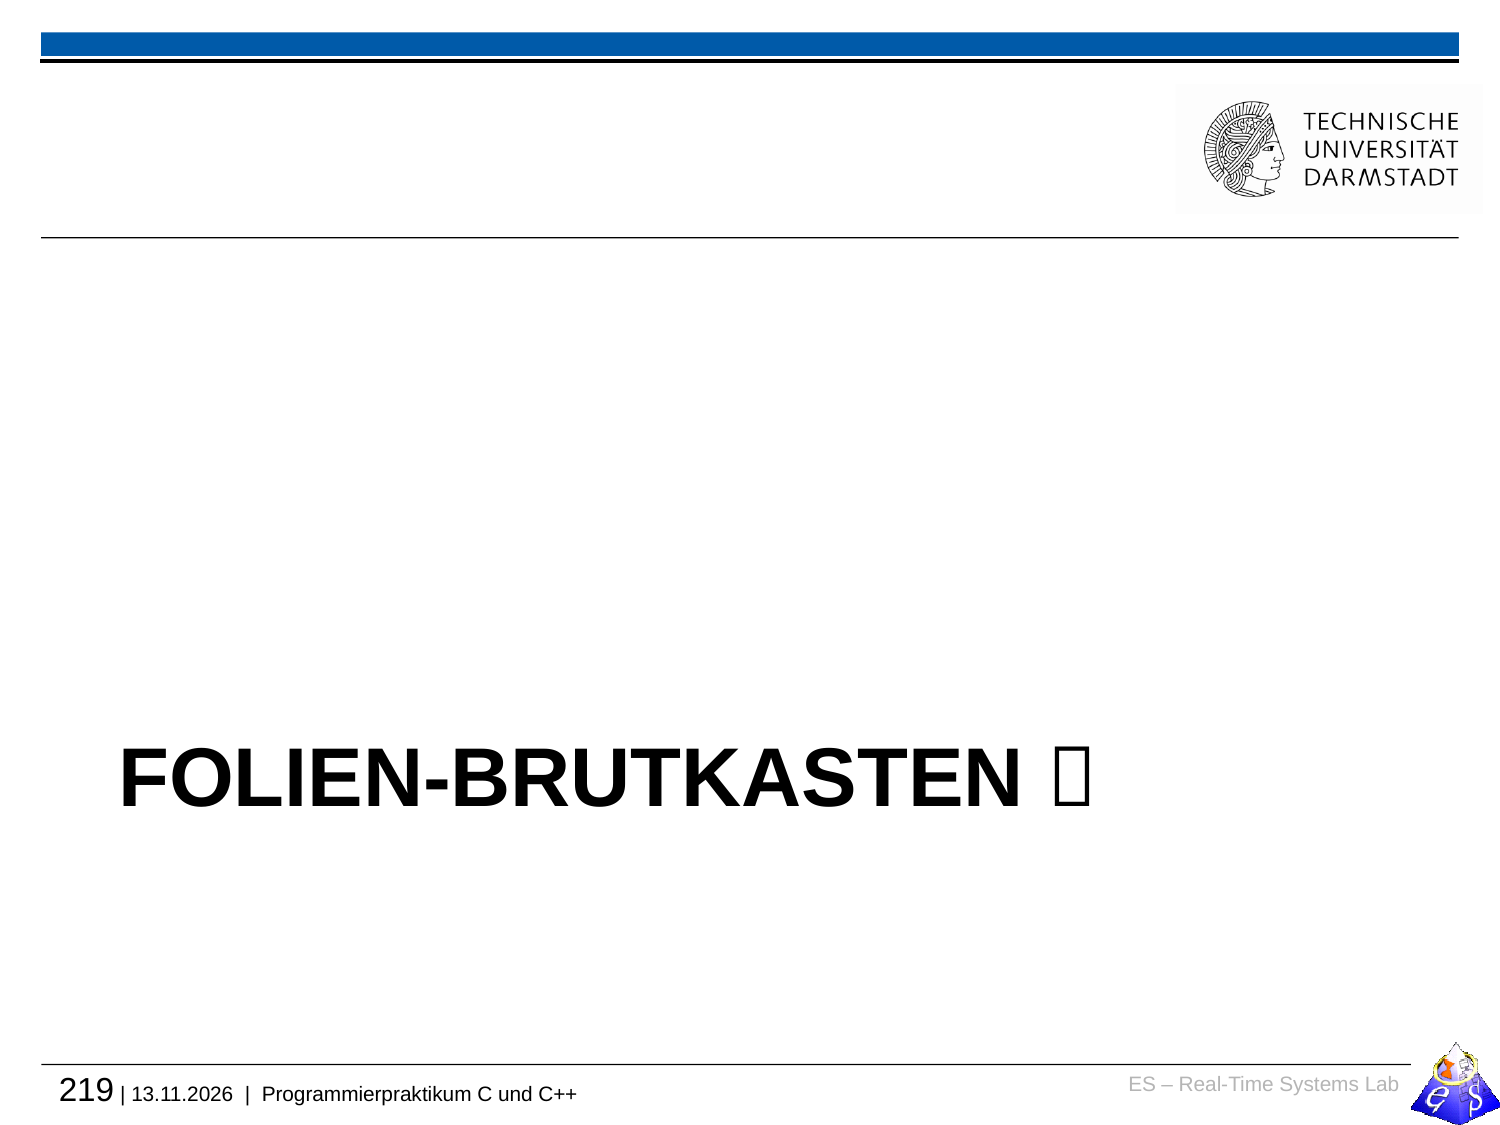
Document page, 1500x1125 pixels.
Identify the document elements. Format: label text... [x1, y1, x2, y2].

picture [1175, 84, 1483, 214]
picture [1411, 1041, 1500, 1125]
title Folien-Brutkasten  [118, 722, 1394, 947]
